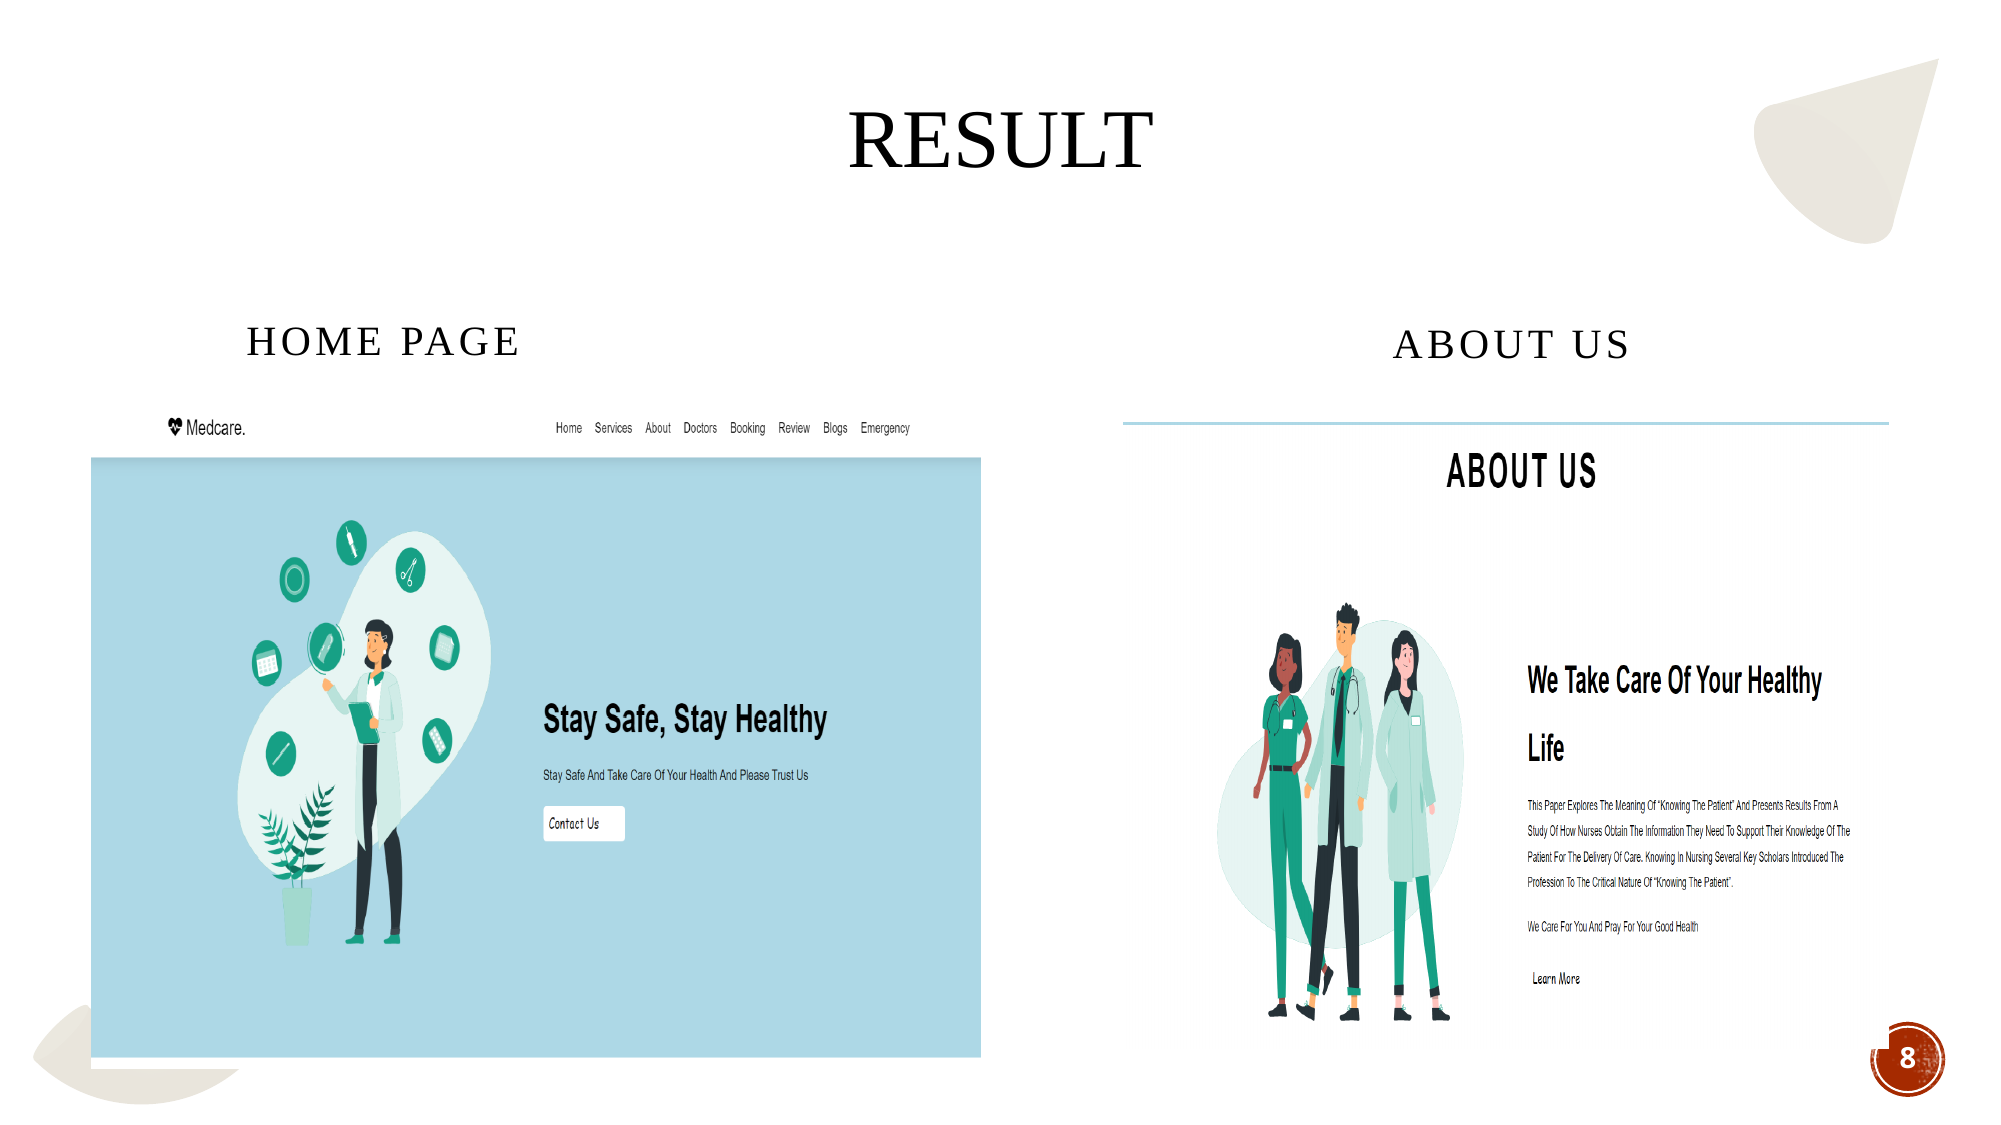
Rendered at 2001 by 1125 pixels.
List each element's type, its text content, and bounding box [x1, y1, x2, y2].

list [1125, 424, 1889, 1049]
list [94, 404, 980, 1068]
slide_number 8 [1855, 1028, 1961, 1089]
title Result [90, 95, 1911, 314]
list Home Page [90, 283, 675, 372]
list About Us [1041, 252, 1981, 368]
picture [1123, 422, 1889, 1049]
